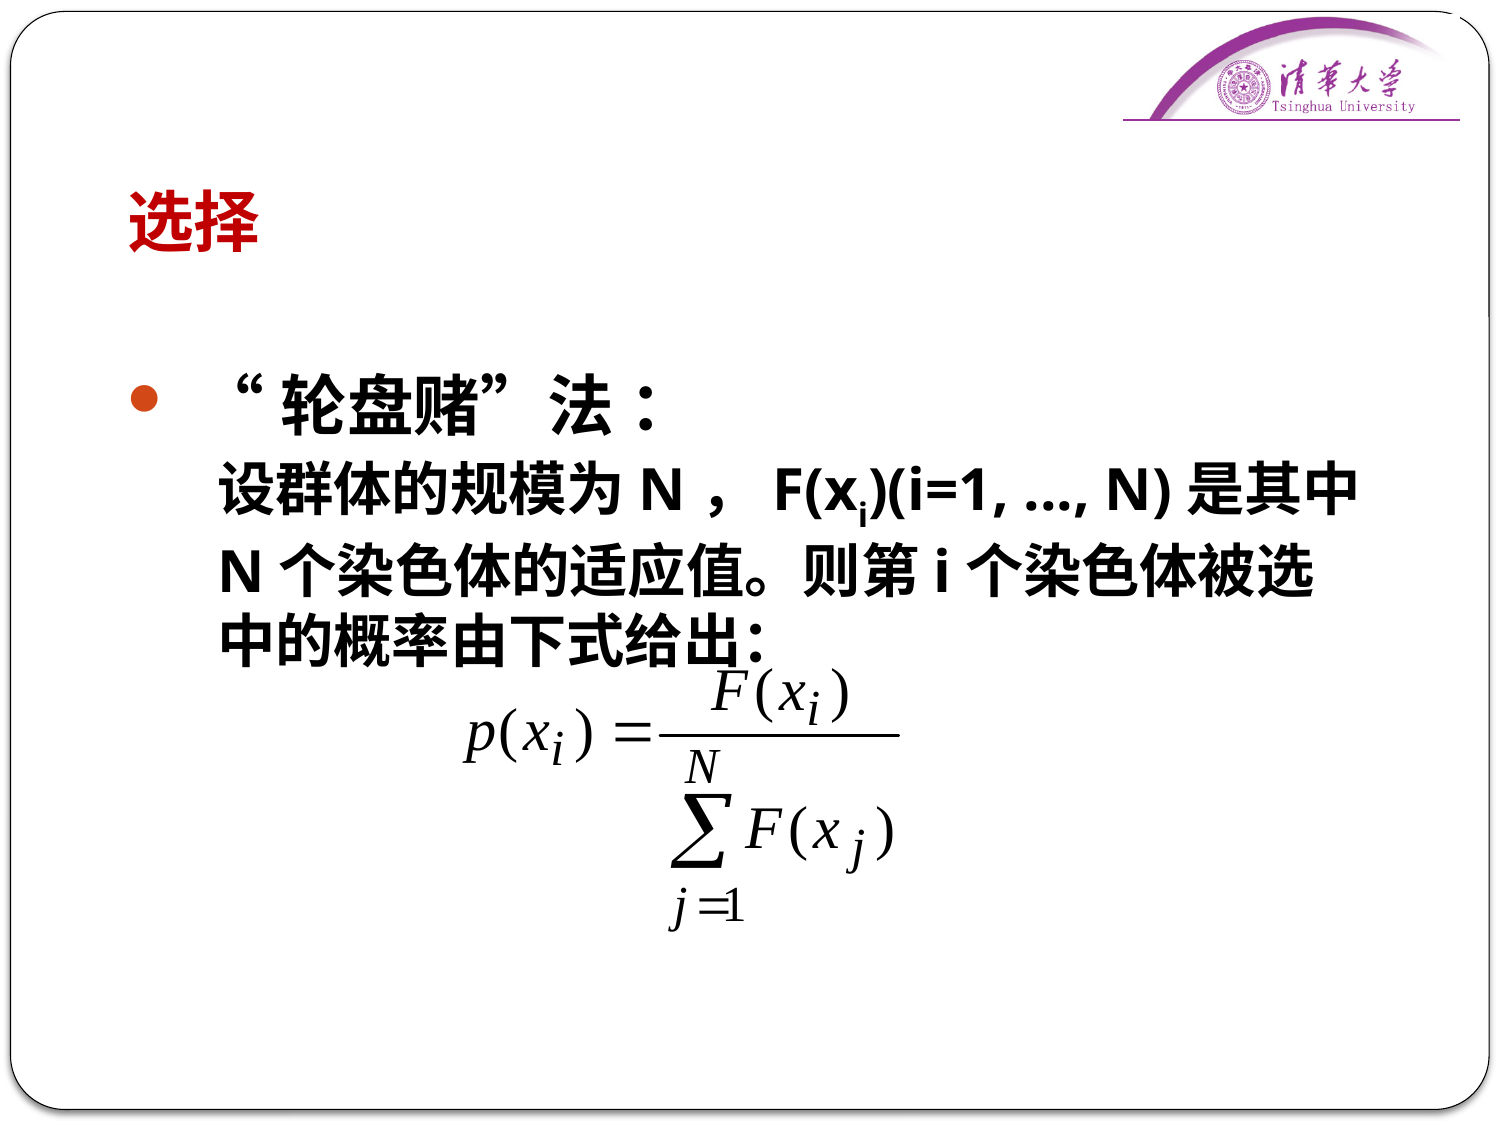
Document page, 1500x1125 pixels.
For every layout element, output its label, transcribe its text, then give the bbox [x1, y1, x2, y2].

picture [1123, 14, 1460, 121]
list “轮盘赌”法 ： 设群体的规模为N，F(xi)(i=1, ..., N)是其中N个染色体的适应值。则第i个染色体被选中的概率由下式给出： [112, 356, 1388, 1000]
title 选择 [112, 87, 1388, 275]
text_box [449, 649, 913, 948]
